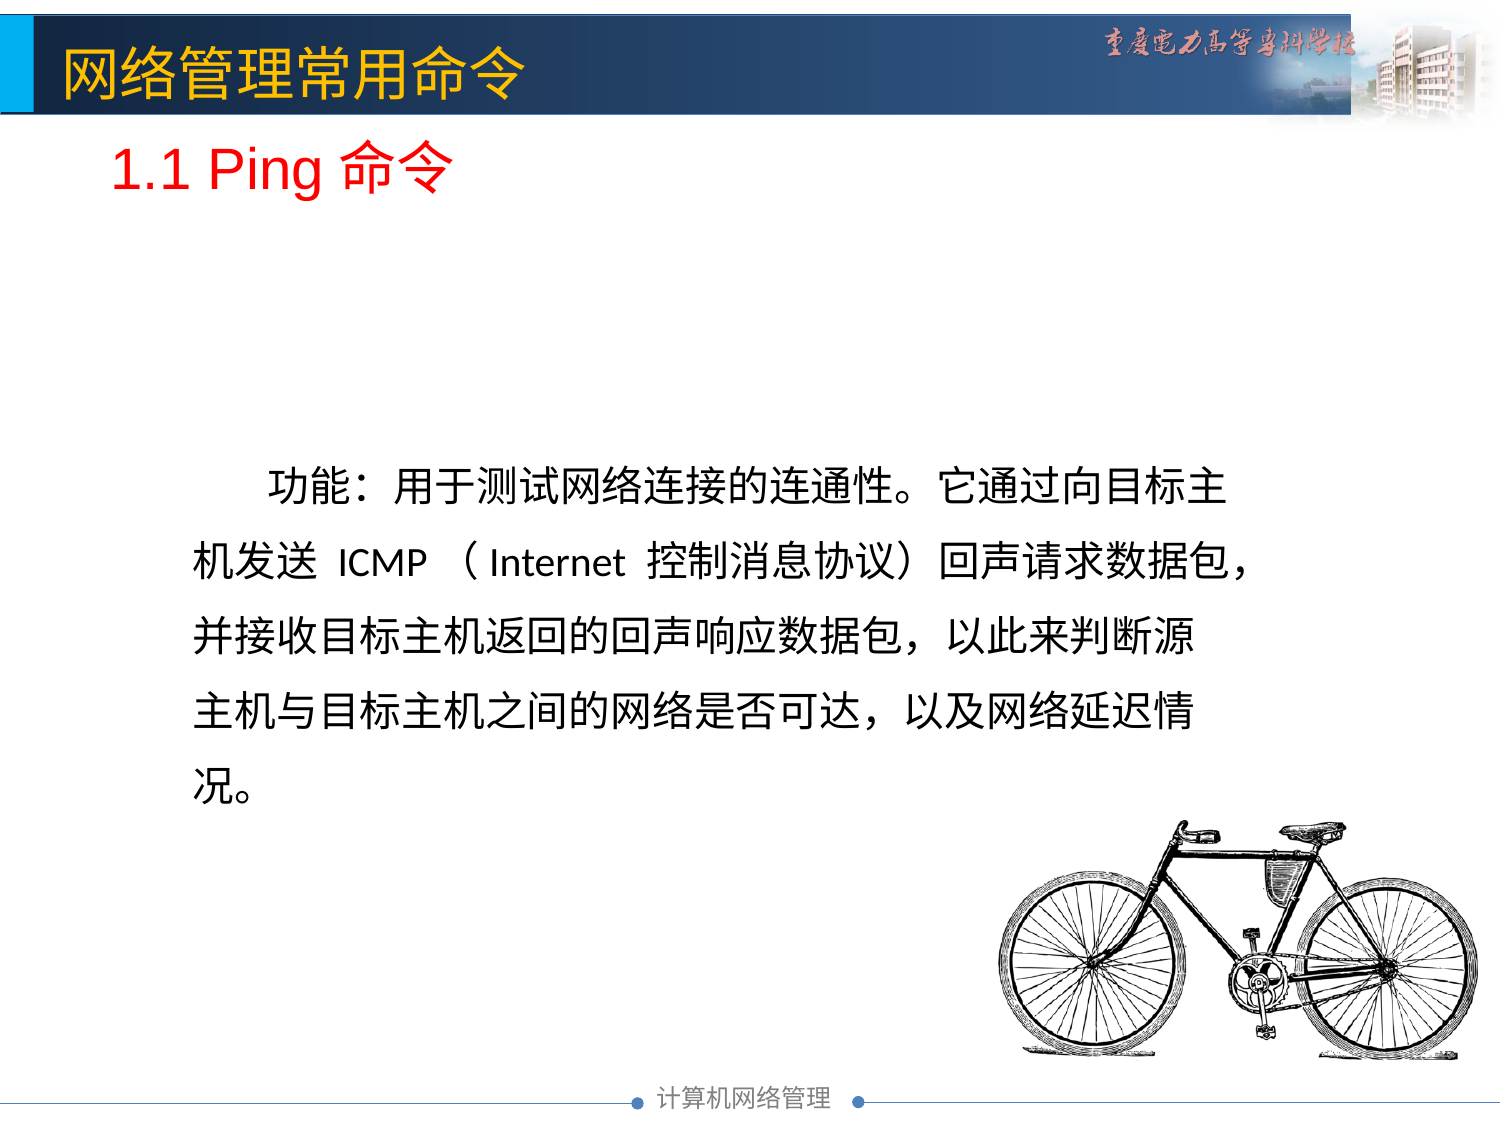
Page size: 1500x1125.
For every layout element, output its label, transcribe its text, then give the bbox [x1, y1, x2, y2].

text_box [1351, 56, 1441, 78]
picture [1084, 15, 1374, 86]
text_box 1.1 Ping命令 [95, 124, 471, 209]
text_box 功能：用于测试网络连接的连通性。它通过向目标主机发送 ICMP（Internet 控制消息协议）回声请求数据包，并接收目标主机返回的回声响应数据包，以此来判断源主机与目标主机之间的网络是否可达，以及网络延迟情况。 [178, 427, 1249, 818]
picture [998, 820, 1478, 1061]
